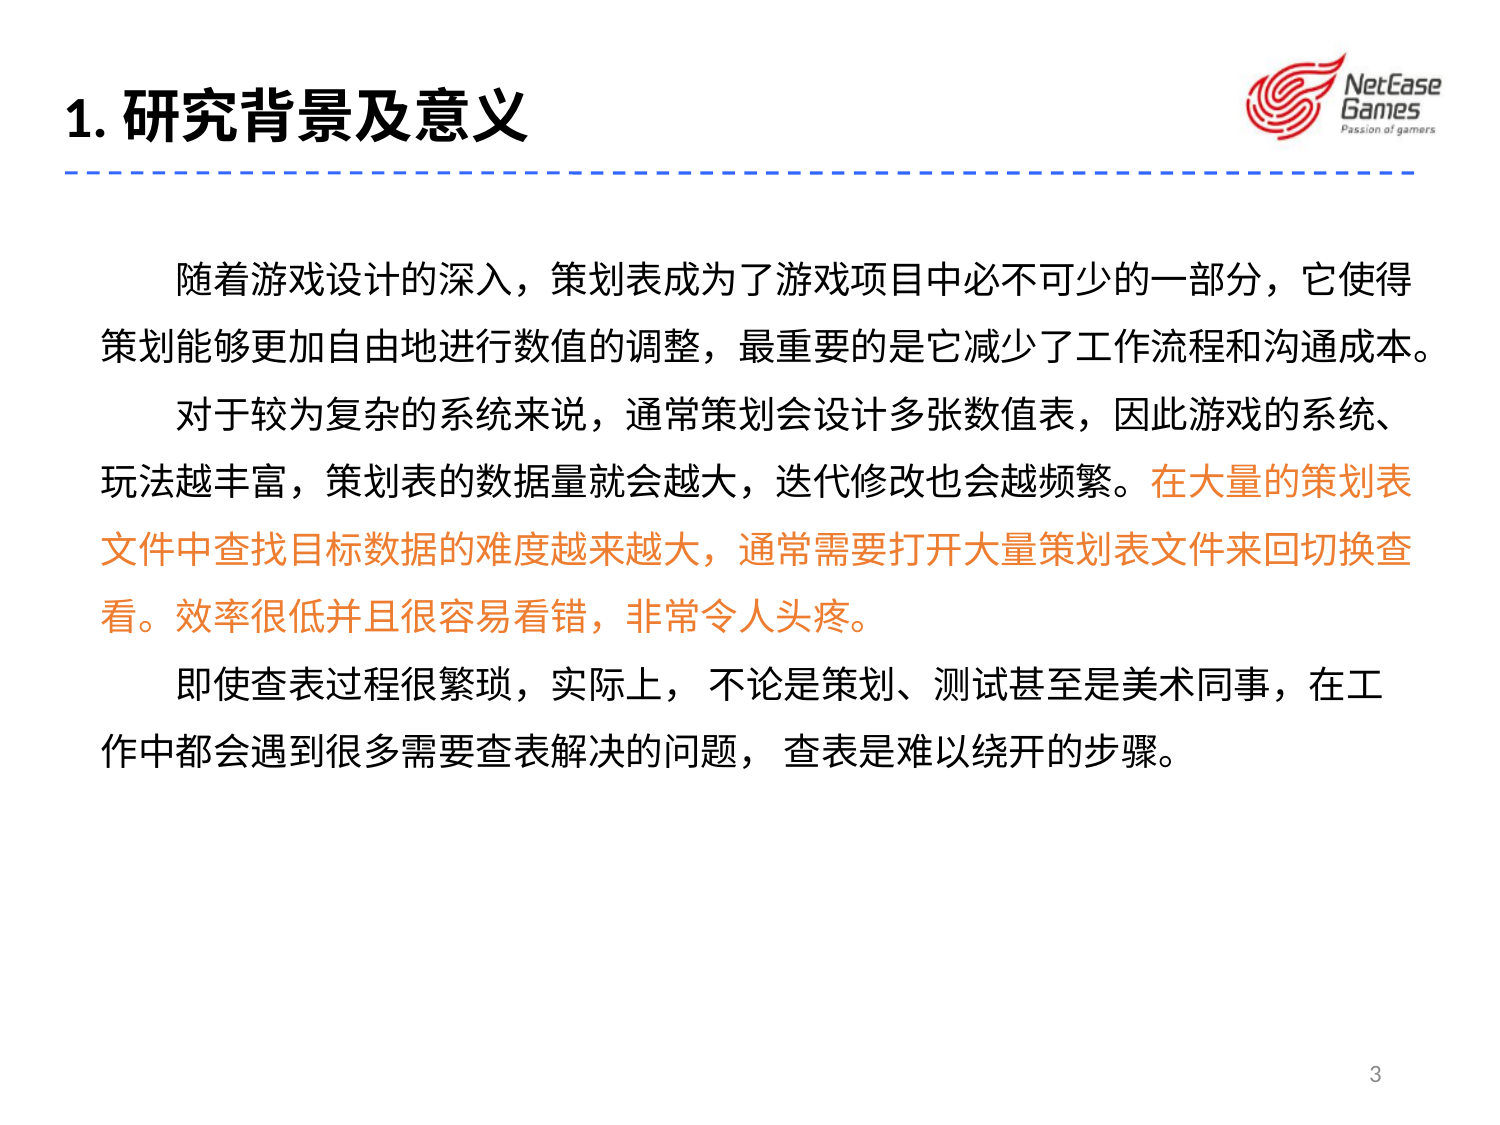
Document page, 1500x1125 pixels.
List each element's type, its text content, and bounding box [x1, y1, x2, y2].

picture [1224, 32, 1458, 166]
slide_number 3 [1059, 1042, 1397, 1103]
text_box 随着游戏设计的深入，策划表成为了游戏项目中必不可少的一部分，它使得策划能够更加自由地进行数值的调整，最重要的是它减少了工作流程和沟通成本。 对于较为复杂的系统来说，通常策划会设计多张数值表，因此游戏的系统、玩法越丰富，策划表的数据量就会越大，迭代修改也会越频繁。在大量的策划表文件中查找目标数据的难度越来越大，通常需要打开大量策划表文件来回切换查看。效率很低并且很容易看错，非常令人头疼。 即使查表过程很繁琐，实际上， 不论是策划、测试甚至是美术同事，在工作中都会遇到很多需要查表解决的问题， 查表是难以绕开的步骤。 [85, 225, 1437, 931]
text_box 1.研究背景及意义 [48, 71, 1095, 157]
